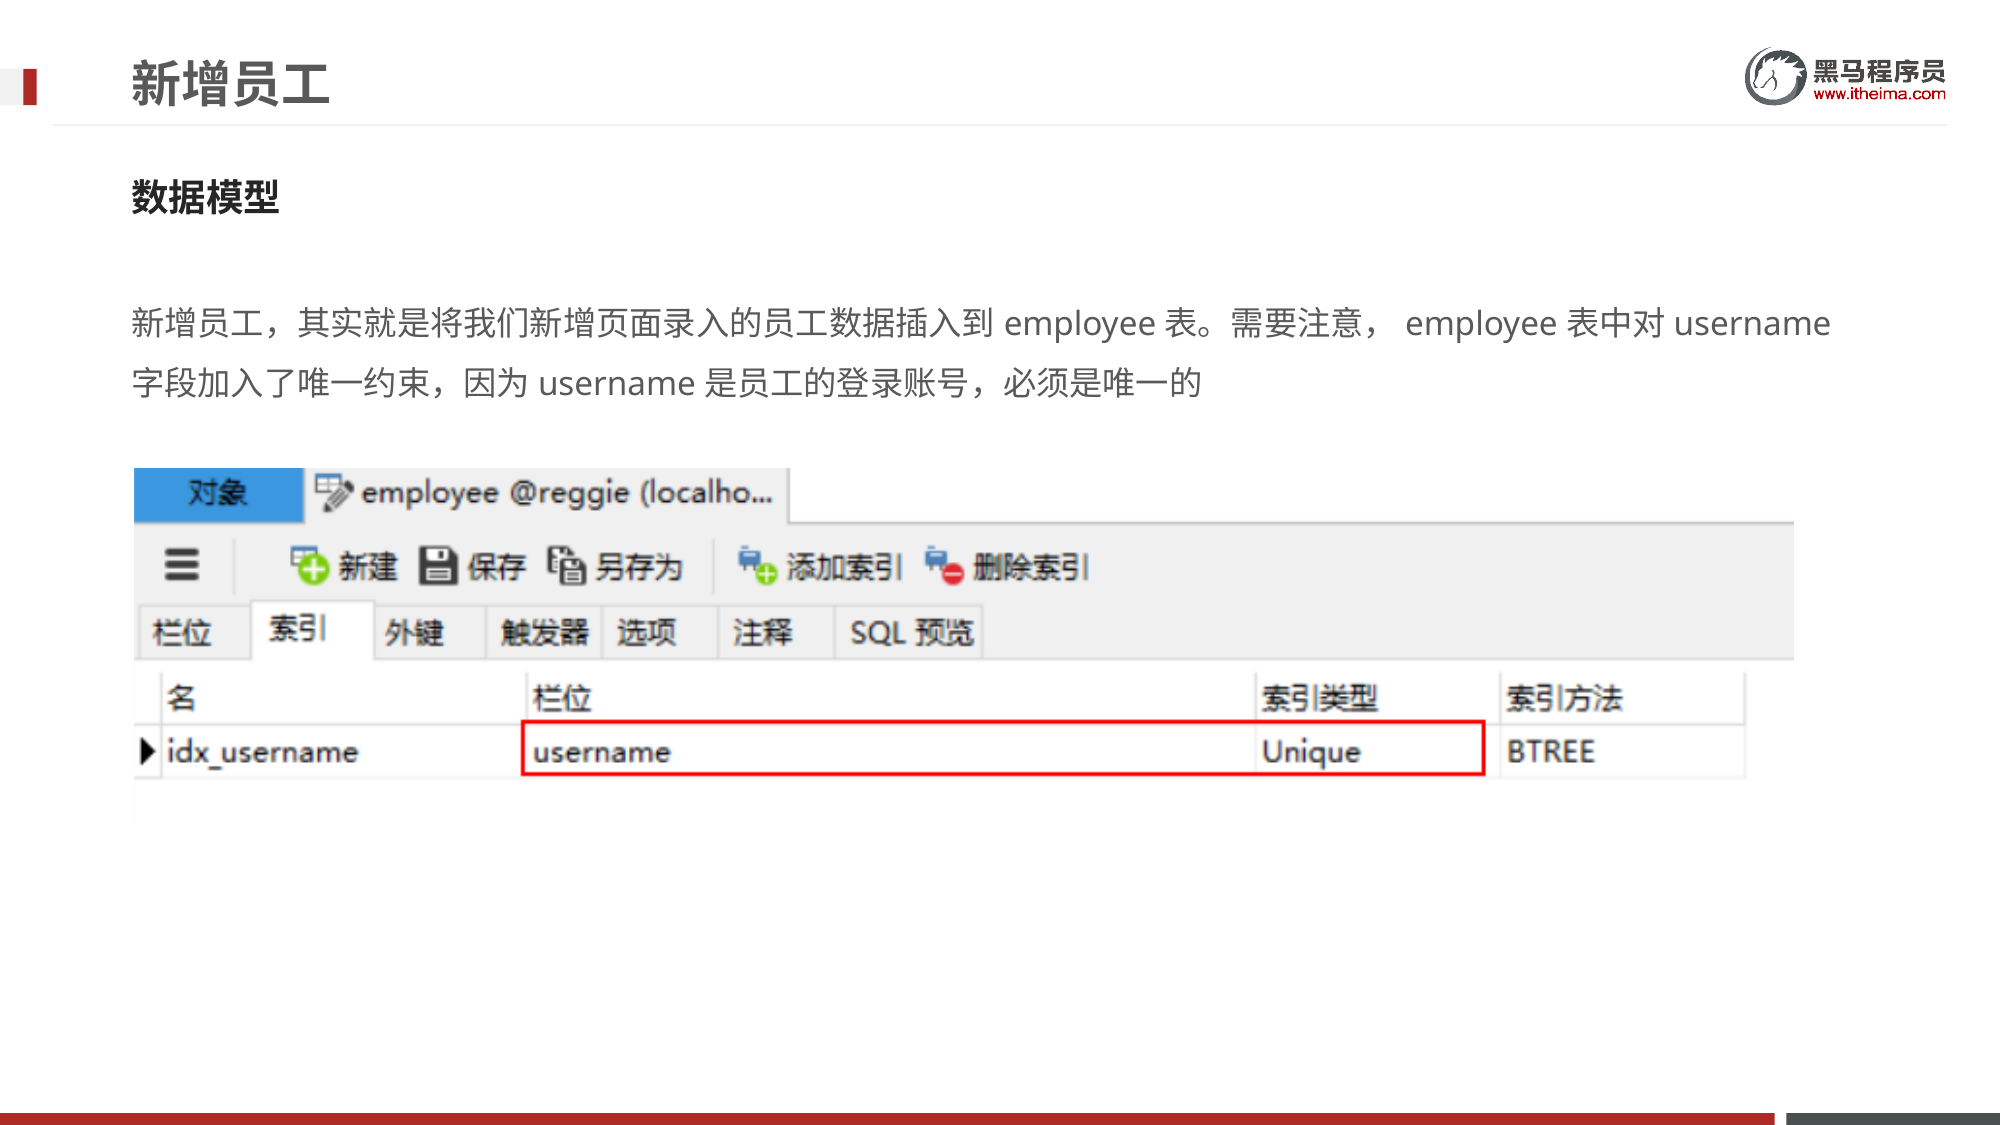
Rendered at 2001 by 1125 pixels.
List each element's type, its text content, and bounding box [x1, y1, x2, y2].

text_box 新增员工，其实就是将我们新增页面录入的员工数据插入到employee表。需要注意，employee表中对username字段加入了唯一约束，因为username是员工的登录账号，必须是唯一的 [116, 274, 1856, 410]
picture [1744, 46, 1946, 106]
list 数据模型 [116, 154, 1880, 239]
picture [134, 468, 1794, 825]
title 新增员工 [116, 40, 1556, 125]
